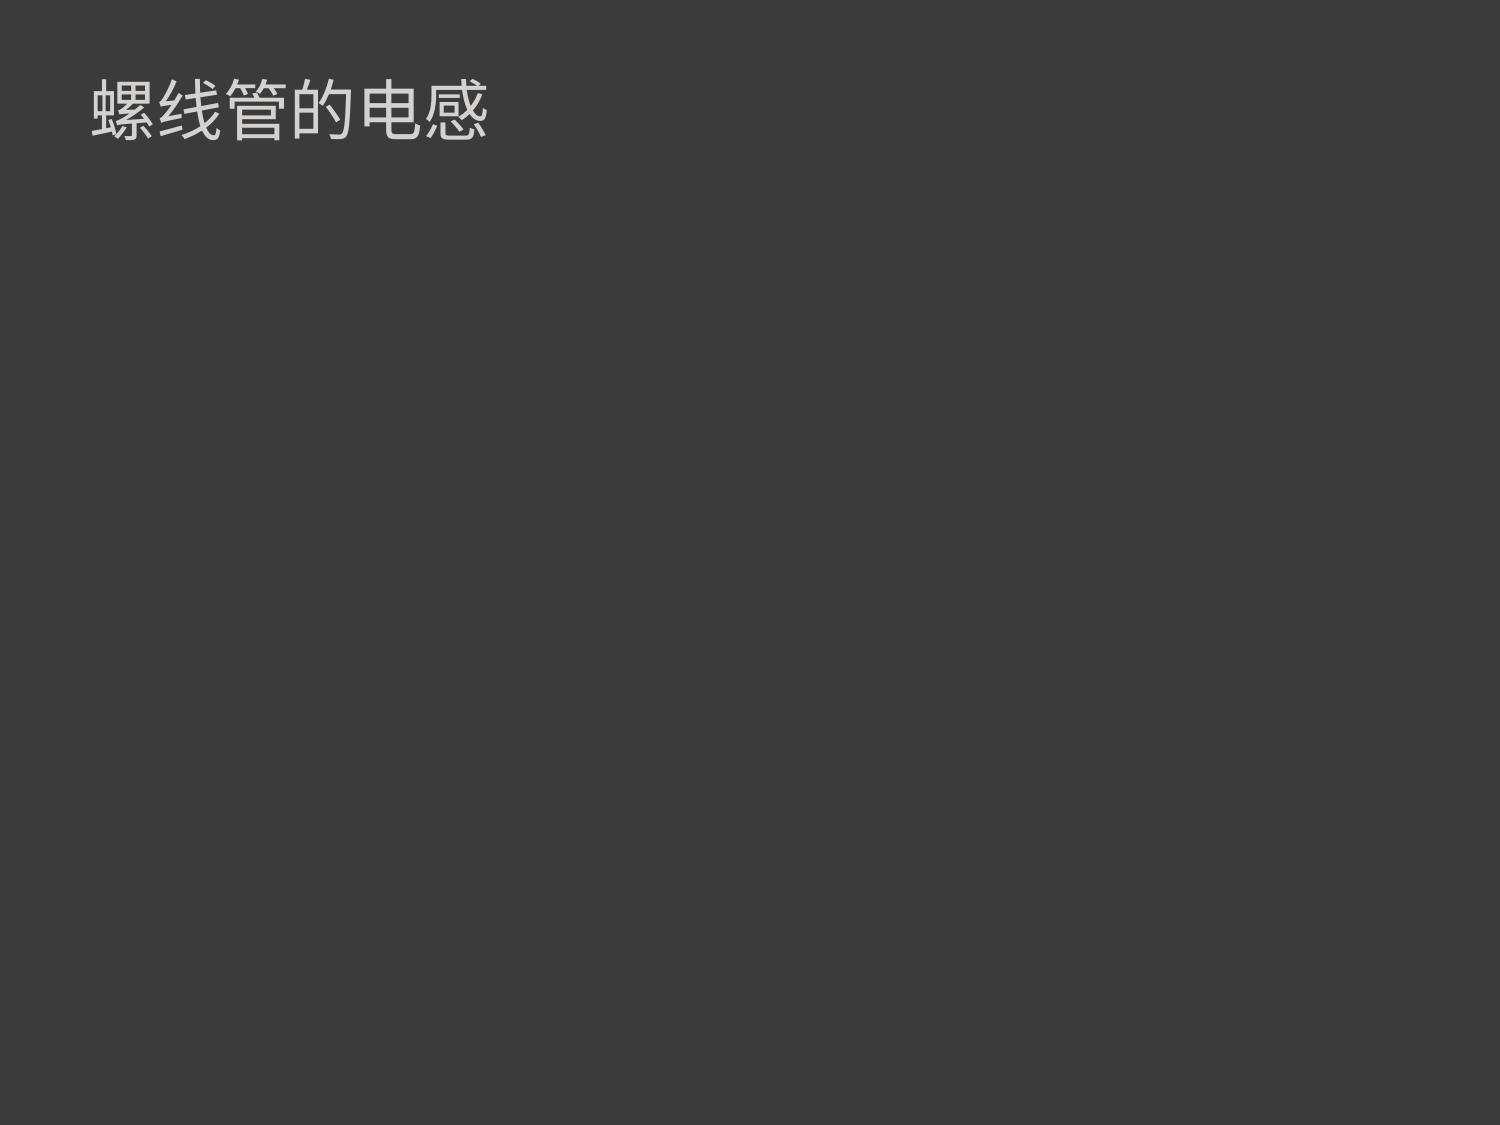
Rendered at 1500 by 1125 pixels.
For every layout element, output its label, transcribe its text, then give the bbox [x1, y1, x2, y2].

title 螺线管的电感 [75, 45, 1425, 173]
